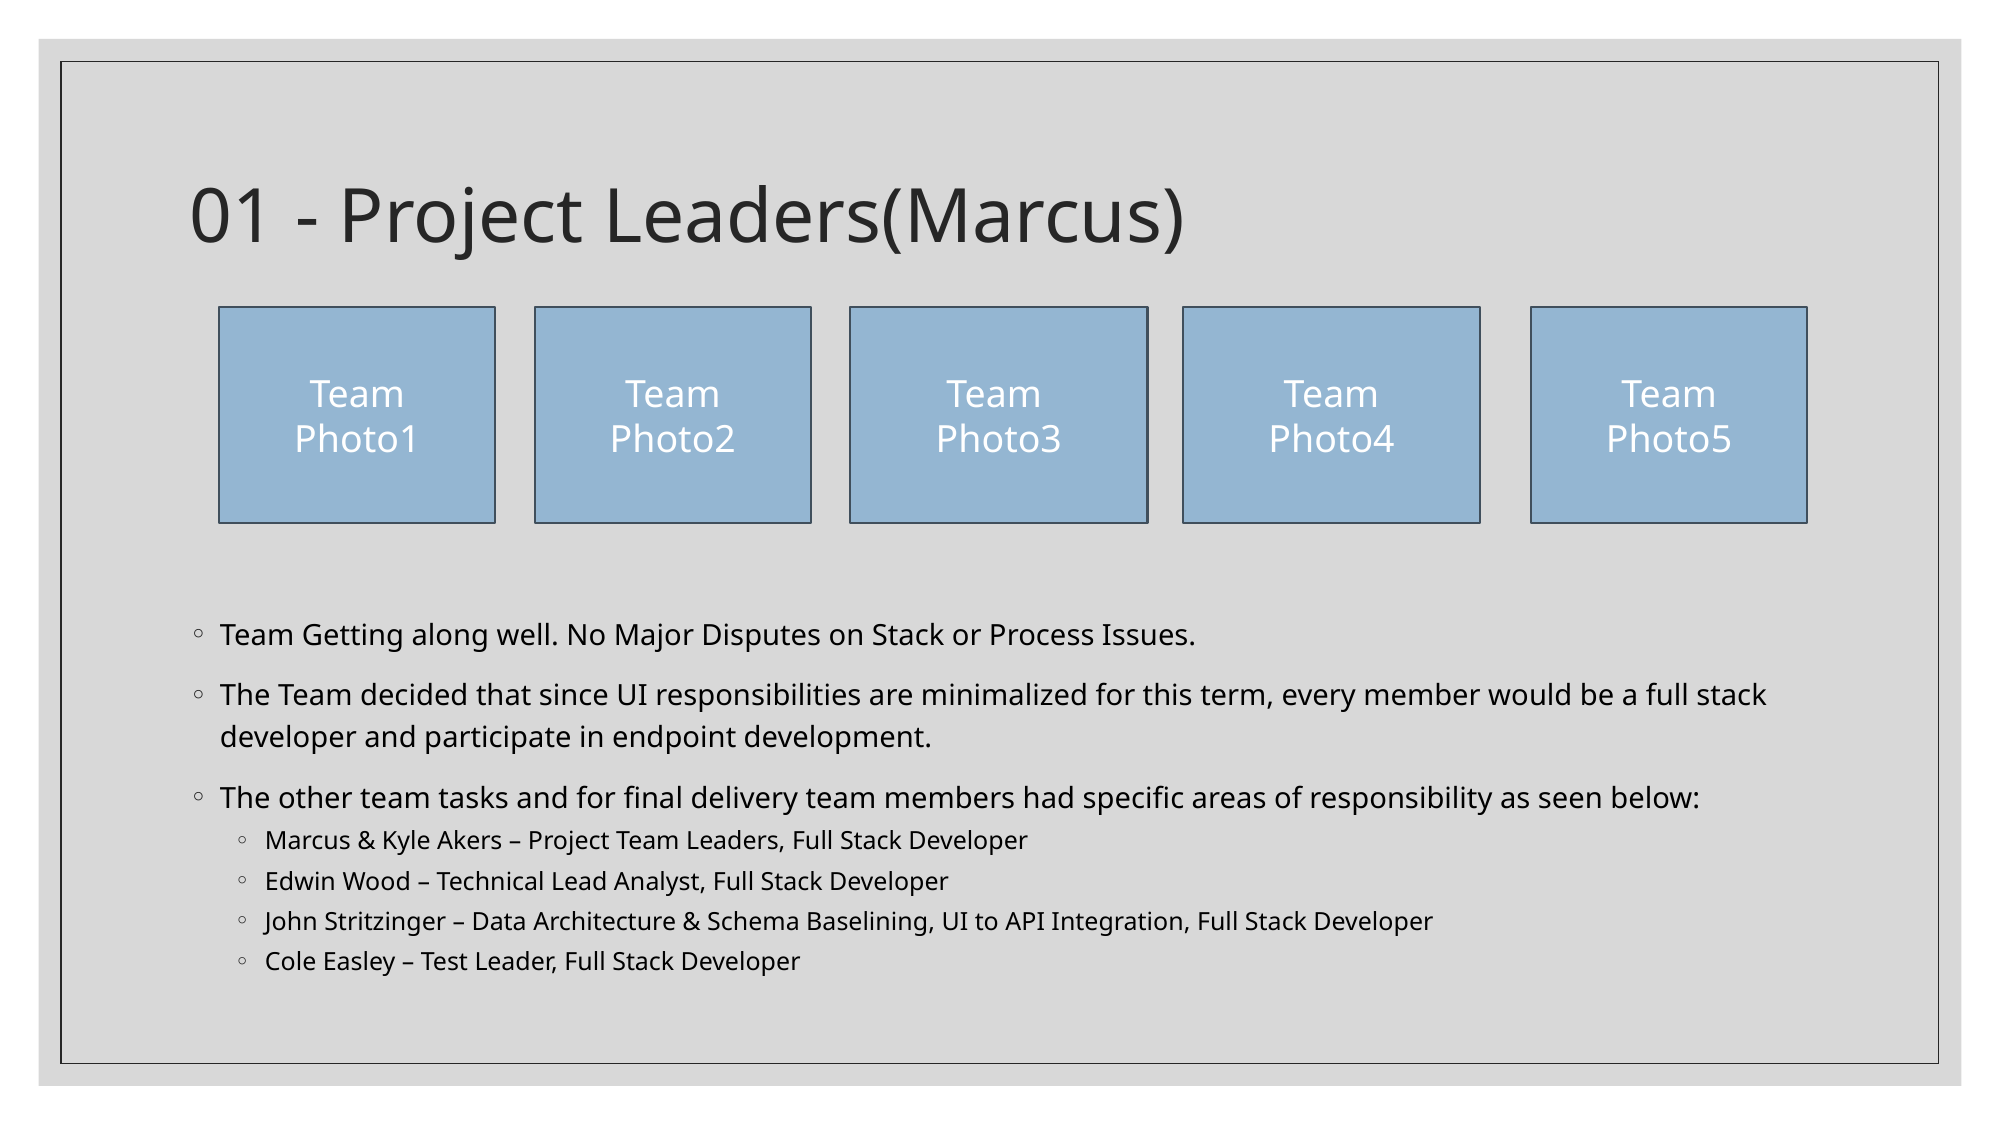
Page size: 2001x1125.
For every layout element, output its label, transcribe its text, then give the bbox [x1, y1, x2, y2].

text_box Team Photo4 [1182, 306, 1481, 524]
text_box Team Photo5 [1530, 306, 1808, 524]
list Team Getting along well. No Major Disputes on Stack or Process Issues. The Team decided that since UI responsibilities are minimalized for this term, every member would be a full stack developer and participate in endpoint development. The other team tasks and for final delivery team members had specific areas of responsibility as seen below: Marcus & Kyle Akers – Project Team Leaders, Full Stack Developer Edwin Wood – Technical Lead Analyst, Full Stack Developer John Stritzinger – Data Architecture & Schema Baselining, UI to API Integration, Full Stack Developer Cole Easley – Test Leader, Full Stack Developer [174, 601, 1825, 1035]
text_box Team Photo2 [534, 306, 812, 524]
text_box Team Photo1 [218, 306, 496, 524]
title 01 - Project Leaders(Marcus) [174, 105, 1825, 331]
text_box Team Photo3 [849, 306, 1149, 524]
